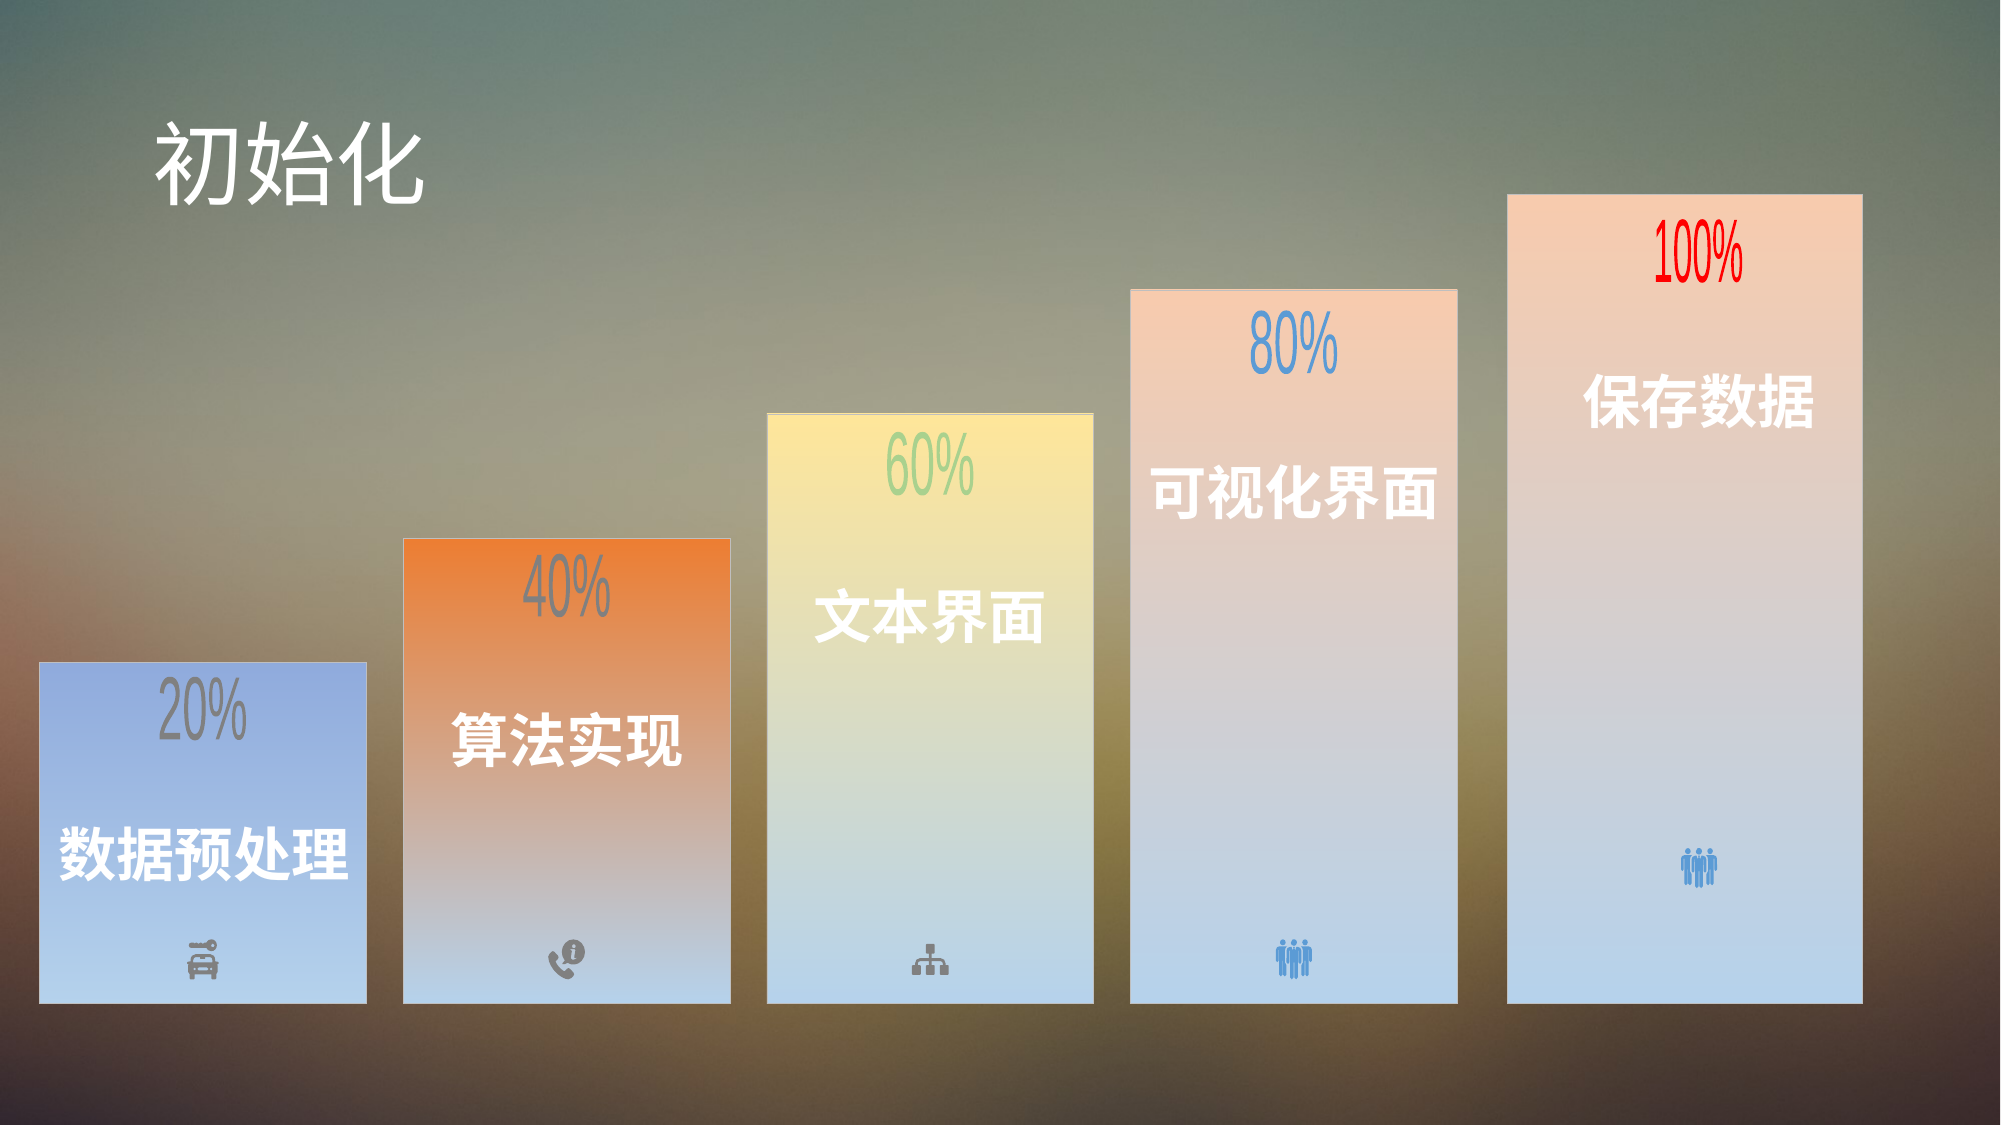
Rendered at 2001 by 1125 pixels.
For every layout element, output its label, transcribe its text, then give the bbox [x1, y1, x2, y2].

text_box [39, 289, 1458, 1004]
text_box [1506, 193, 1864, 1004]
picture [0, 0, 2001, 1125]
text_box 保存数据 [1535, 322, 1863, 912]
title 初始化 [137, 59, 1863, 278]
text_box [1681, 848, 1718, 889]
